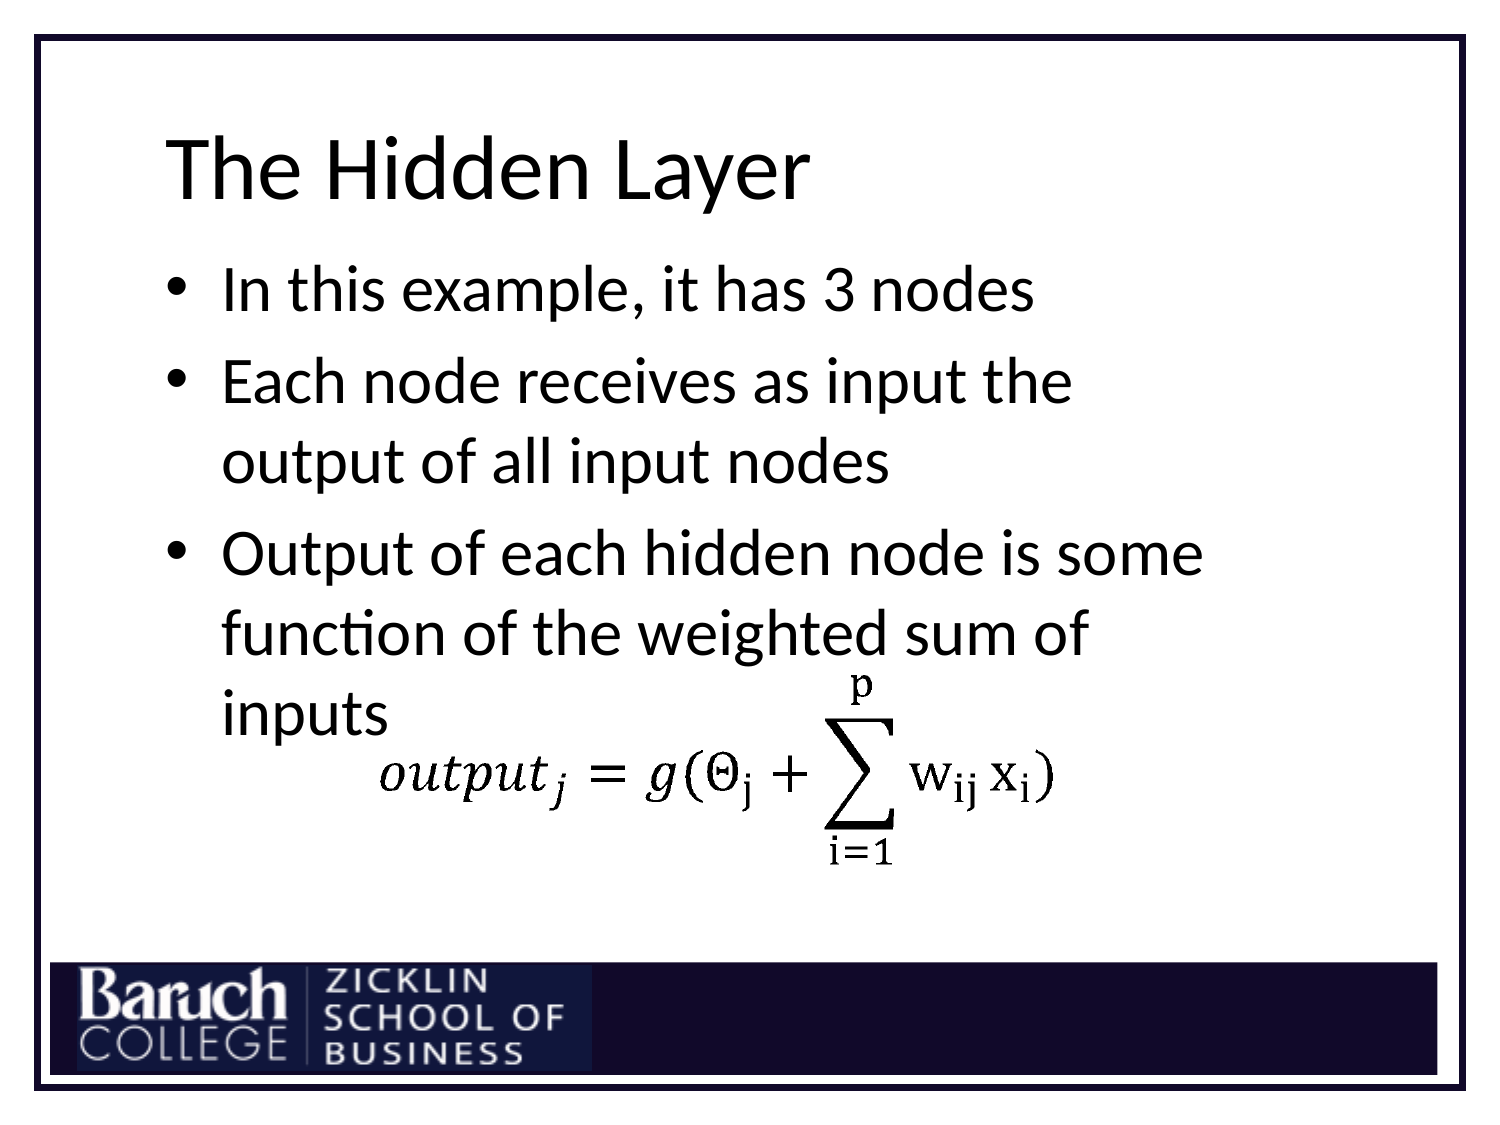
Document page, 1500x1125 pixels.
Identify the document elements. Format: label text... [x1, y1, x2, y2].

list [137, 624, 1416, 1000]
picture [69, 667, 1368, 926]
title The Hidden Layer [150, 45, 1425, 233]
list In this example, it has 3 nodes Each node receives as input the output of all input nodes Output of each hidden node is some function of the weighted sum of inputs [150, 237, 1225, 624]
picture [77, 965, 592, 1071]
